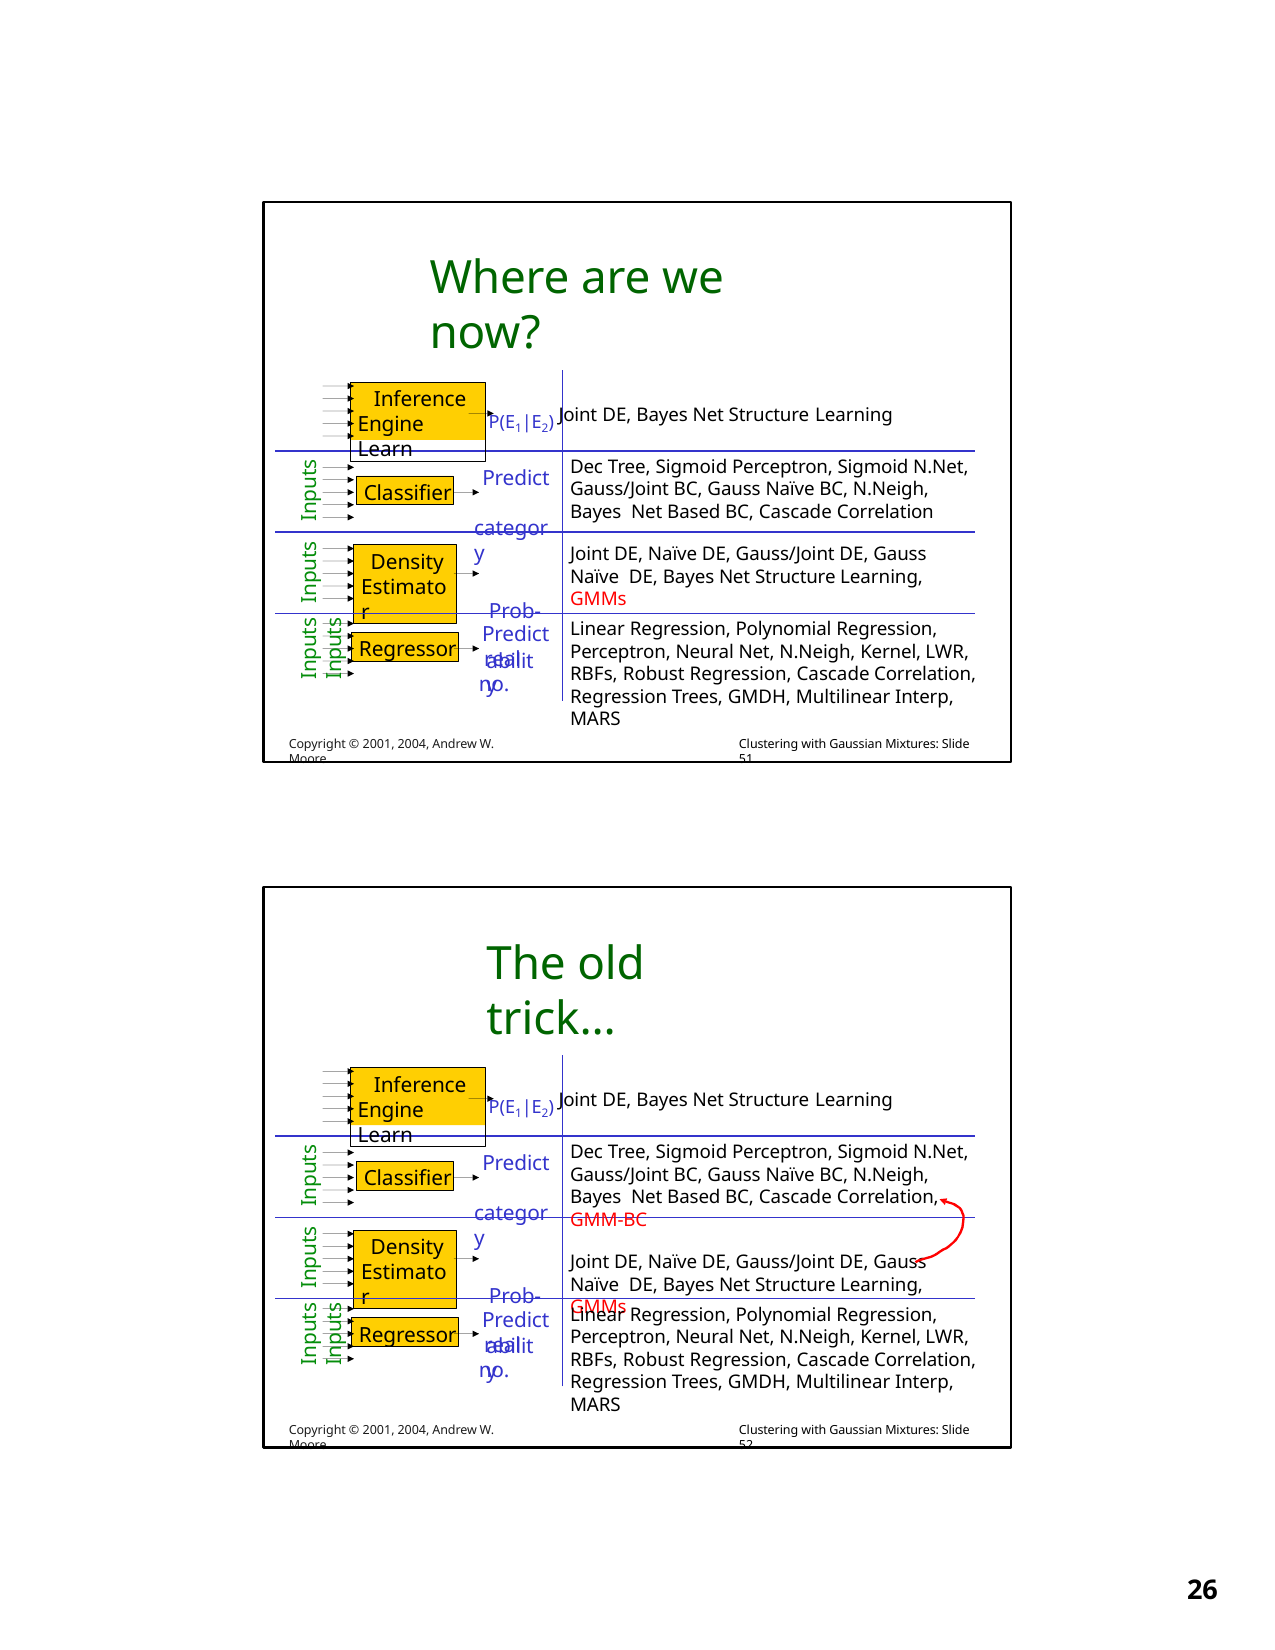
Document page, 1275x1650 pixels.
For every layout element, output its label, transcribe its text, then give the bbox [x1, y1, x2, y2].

slide_number 10 [1182, 1570, 1226, 1650]
text_box Copyright © 2001, 2004, Andrew W. Moore [288, 763, 532, 767]
text_box Clustering with Gaussian Mixtures: Slide 52 [739, 1448, 980, 1452]
text_box Copyright © 2001, 2004, Andrew W. Moore [288, 1448, 532, 1452]
text_box [263, 201, 1012, 763]
text_box Clustering with Gaussian Mixtures: Slide 51 [739, 763, 980, 767]
text_box [263, 887, 1012, 1448]
